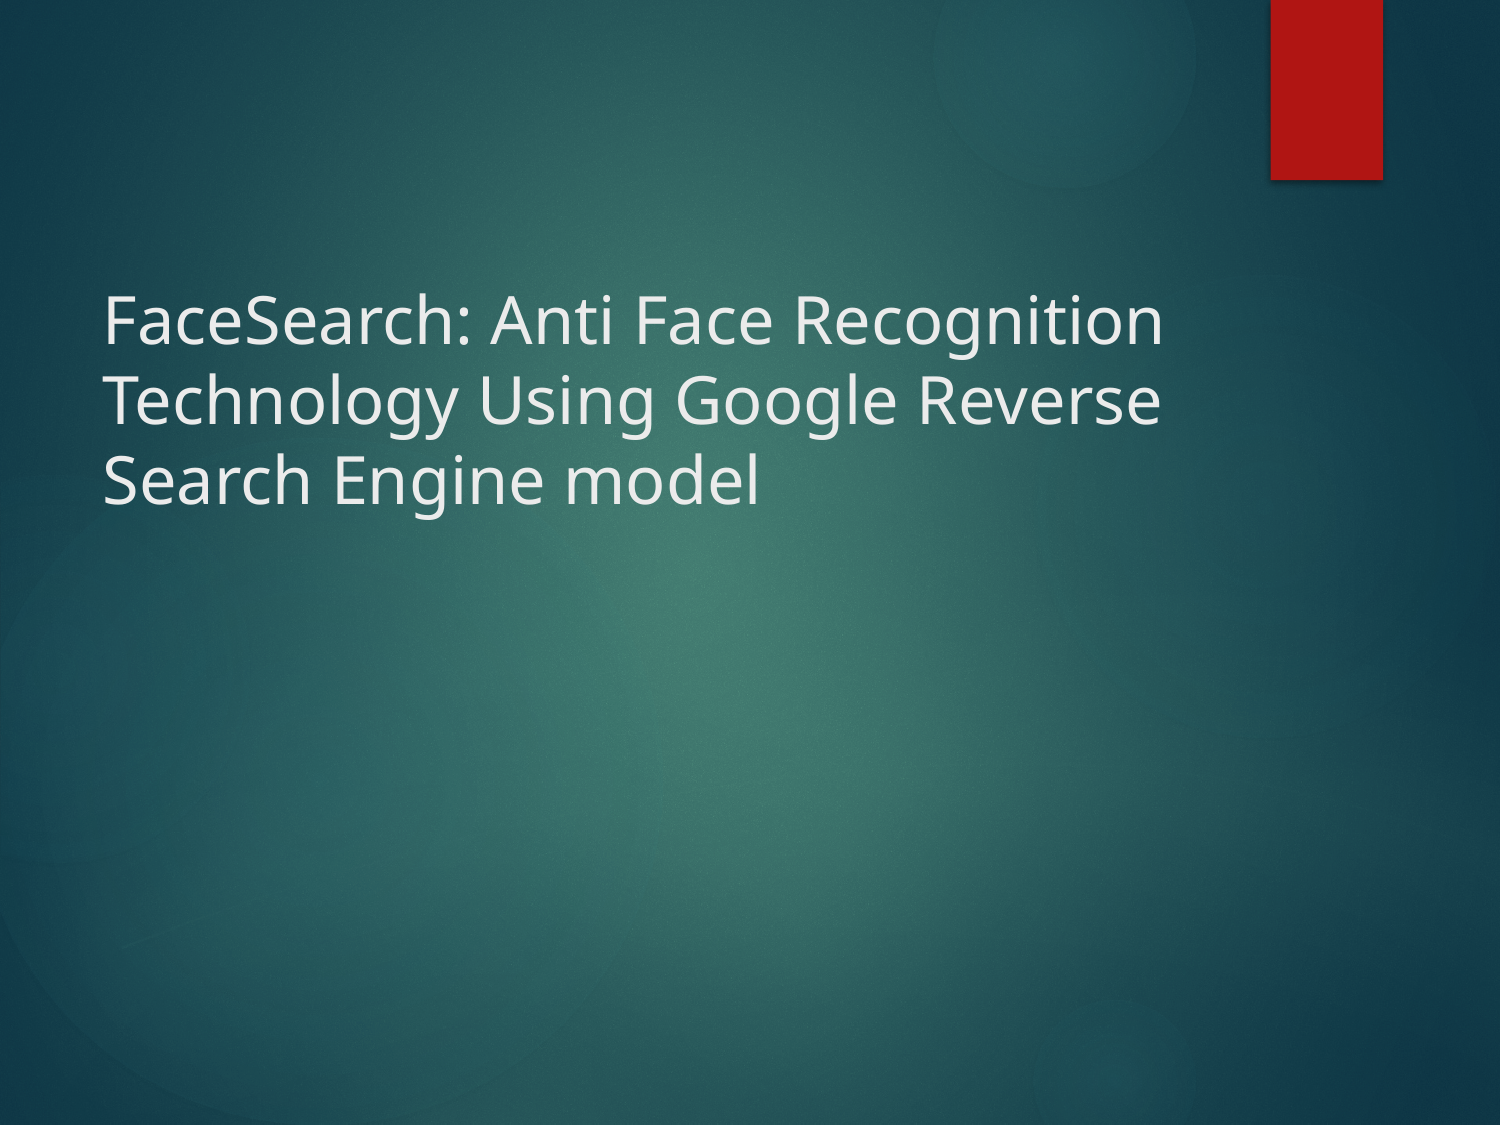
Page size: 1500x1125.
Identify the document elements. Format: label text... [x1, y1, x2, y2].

title FaceSearch: Anti Face Recognition Technology Using Google Reverse Search Engine model [87, 237, 1376, 525]
